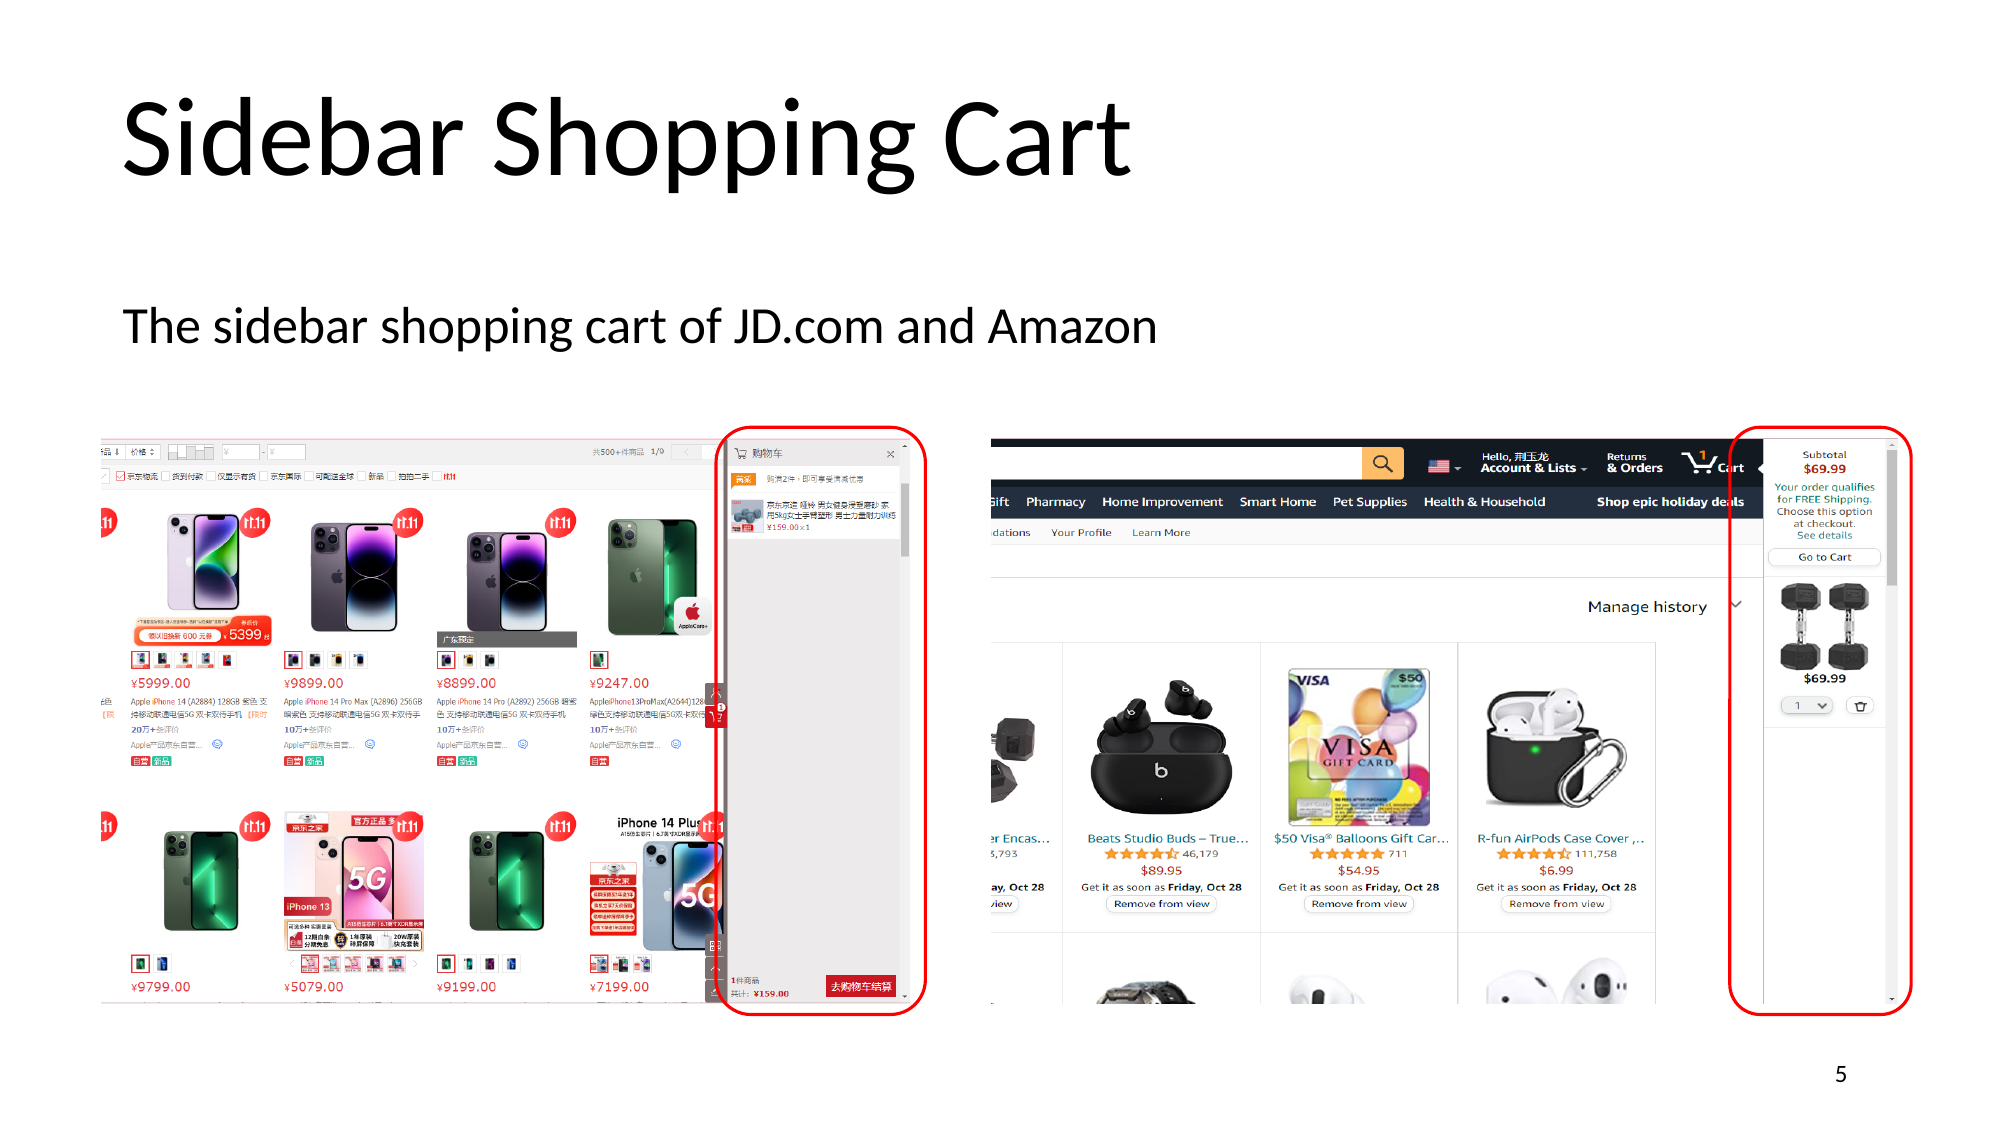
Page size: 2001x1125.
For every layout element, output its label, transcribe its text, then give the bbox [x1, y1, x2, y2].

text_box Sidebar Shopping Cart [106, 55, 1150, 206]
text_box The sidebar shopping cart of JD.com and Amazon [107, 283, 1175, 361]
text_box [724, 426, 927, 1016]
picture [991, 438, 1898, 1004]
slide_number 5 [1412, 1042, 1863, 1103]
text_box [1735, 426, 1913, 1016]
picture [101, 438, 910, 1004]
